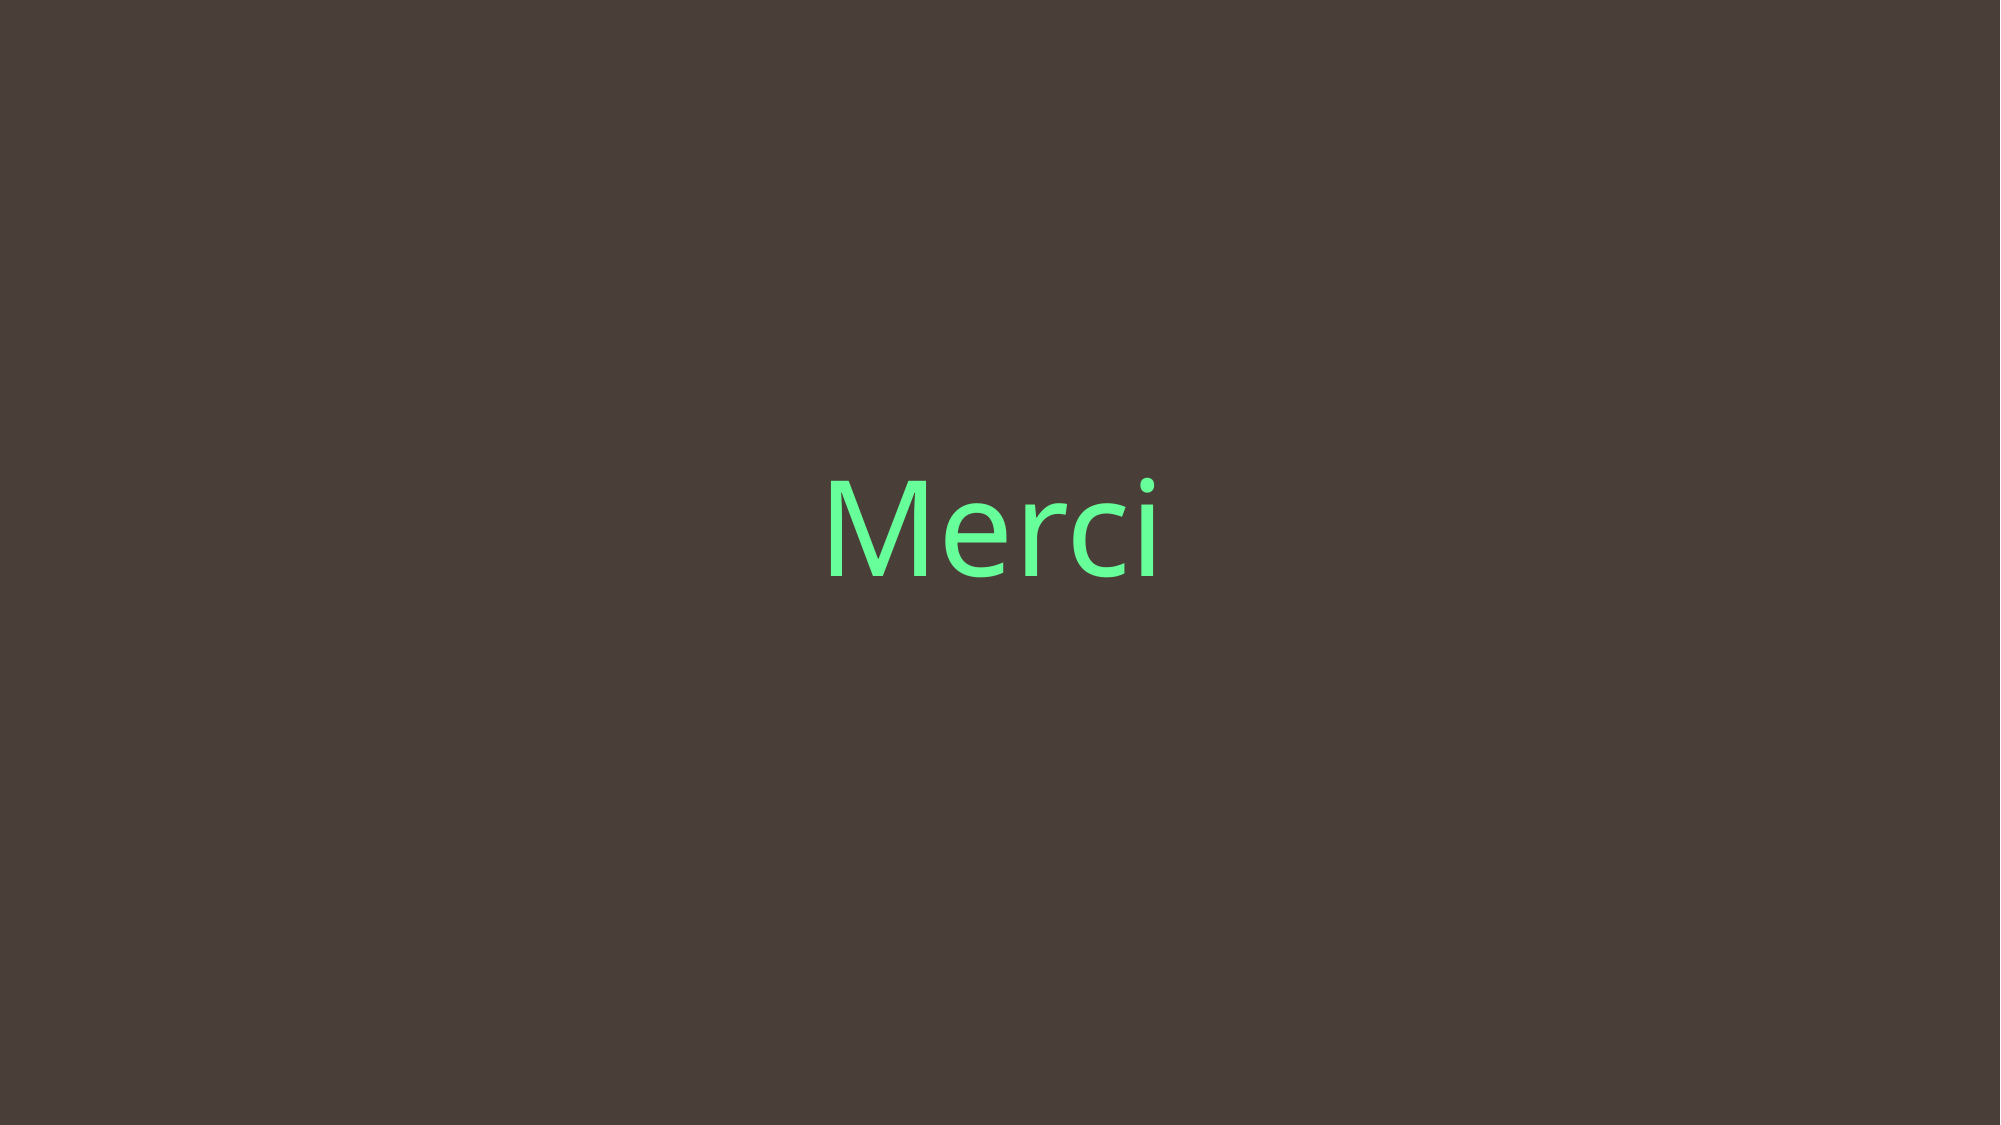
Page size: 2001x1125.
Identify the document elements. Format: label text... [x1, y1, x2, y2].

text_box Merci [504, 435, 1480, 611]
